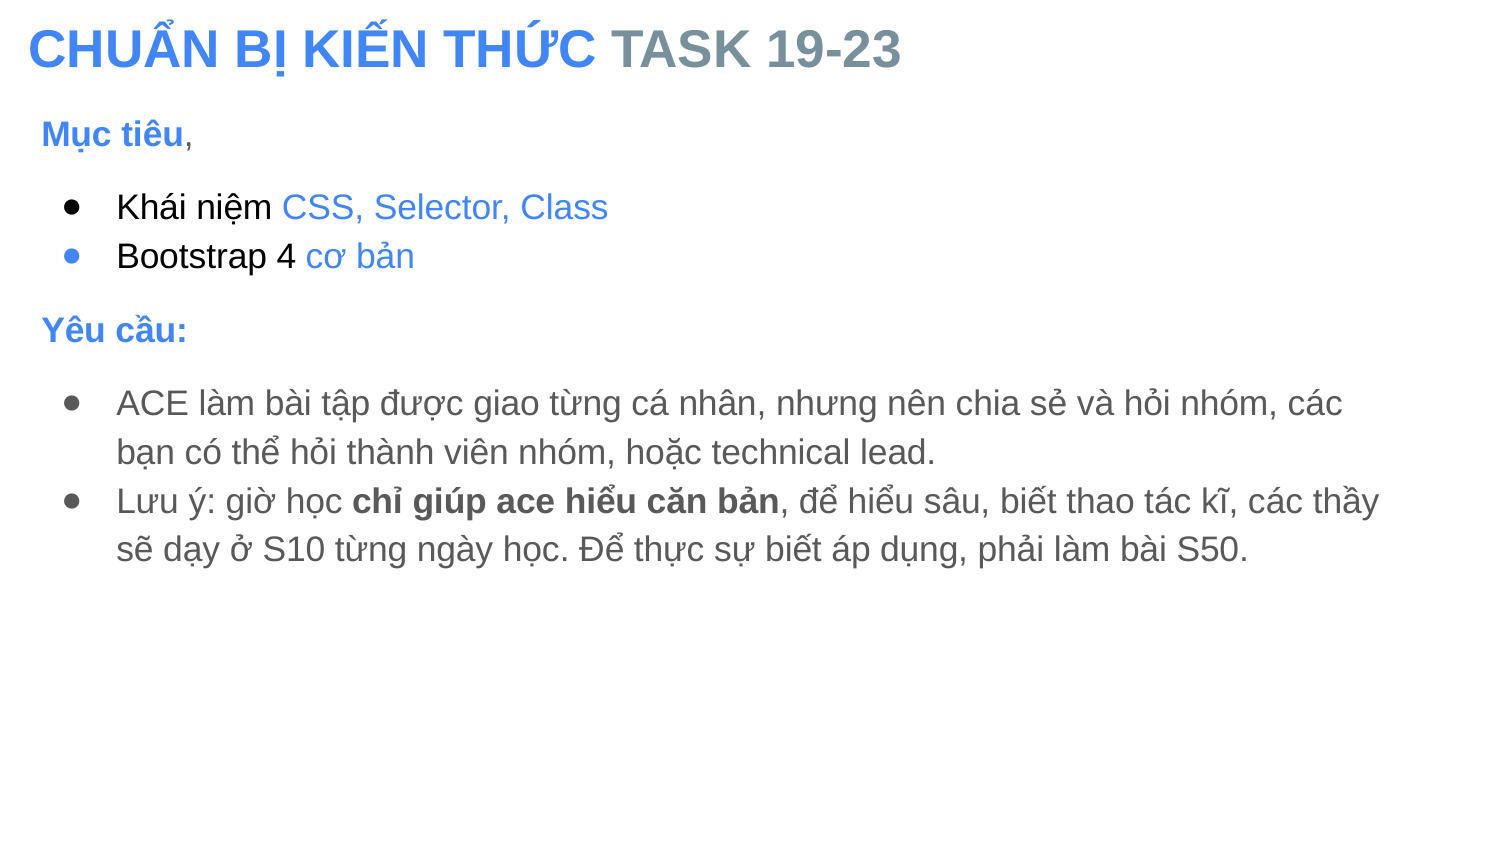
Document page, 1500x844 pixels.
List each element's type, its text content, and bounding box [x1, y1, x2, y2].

list Mục tiêu, Khái niệm CSS, Selector, Class Bootstrap 4 cơ bản Yêu cầu: ACE làm bài tập được giao từng cá nhân, nhưng nên chia sẻ và hỏi nhóm, các bạn có thể hỏi thành viên nhóm, hoặc technical lead. Lưu ý: giờ học chỉ giúp ace hiểu căn bản, để hiểu sâu, biết thao tác kĩ, các thầy sẽ dạy ở S10 từng ngày học. Để thực sự biết áp dụng, phải làm bài S50. [26, 89, 1424, 734]
title CHUẨN BỊ KIẾN THỨC TASK 19-23 [13, 0, 1412, 94]
